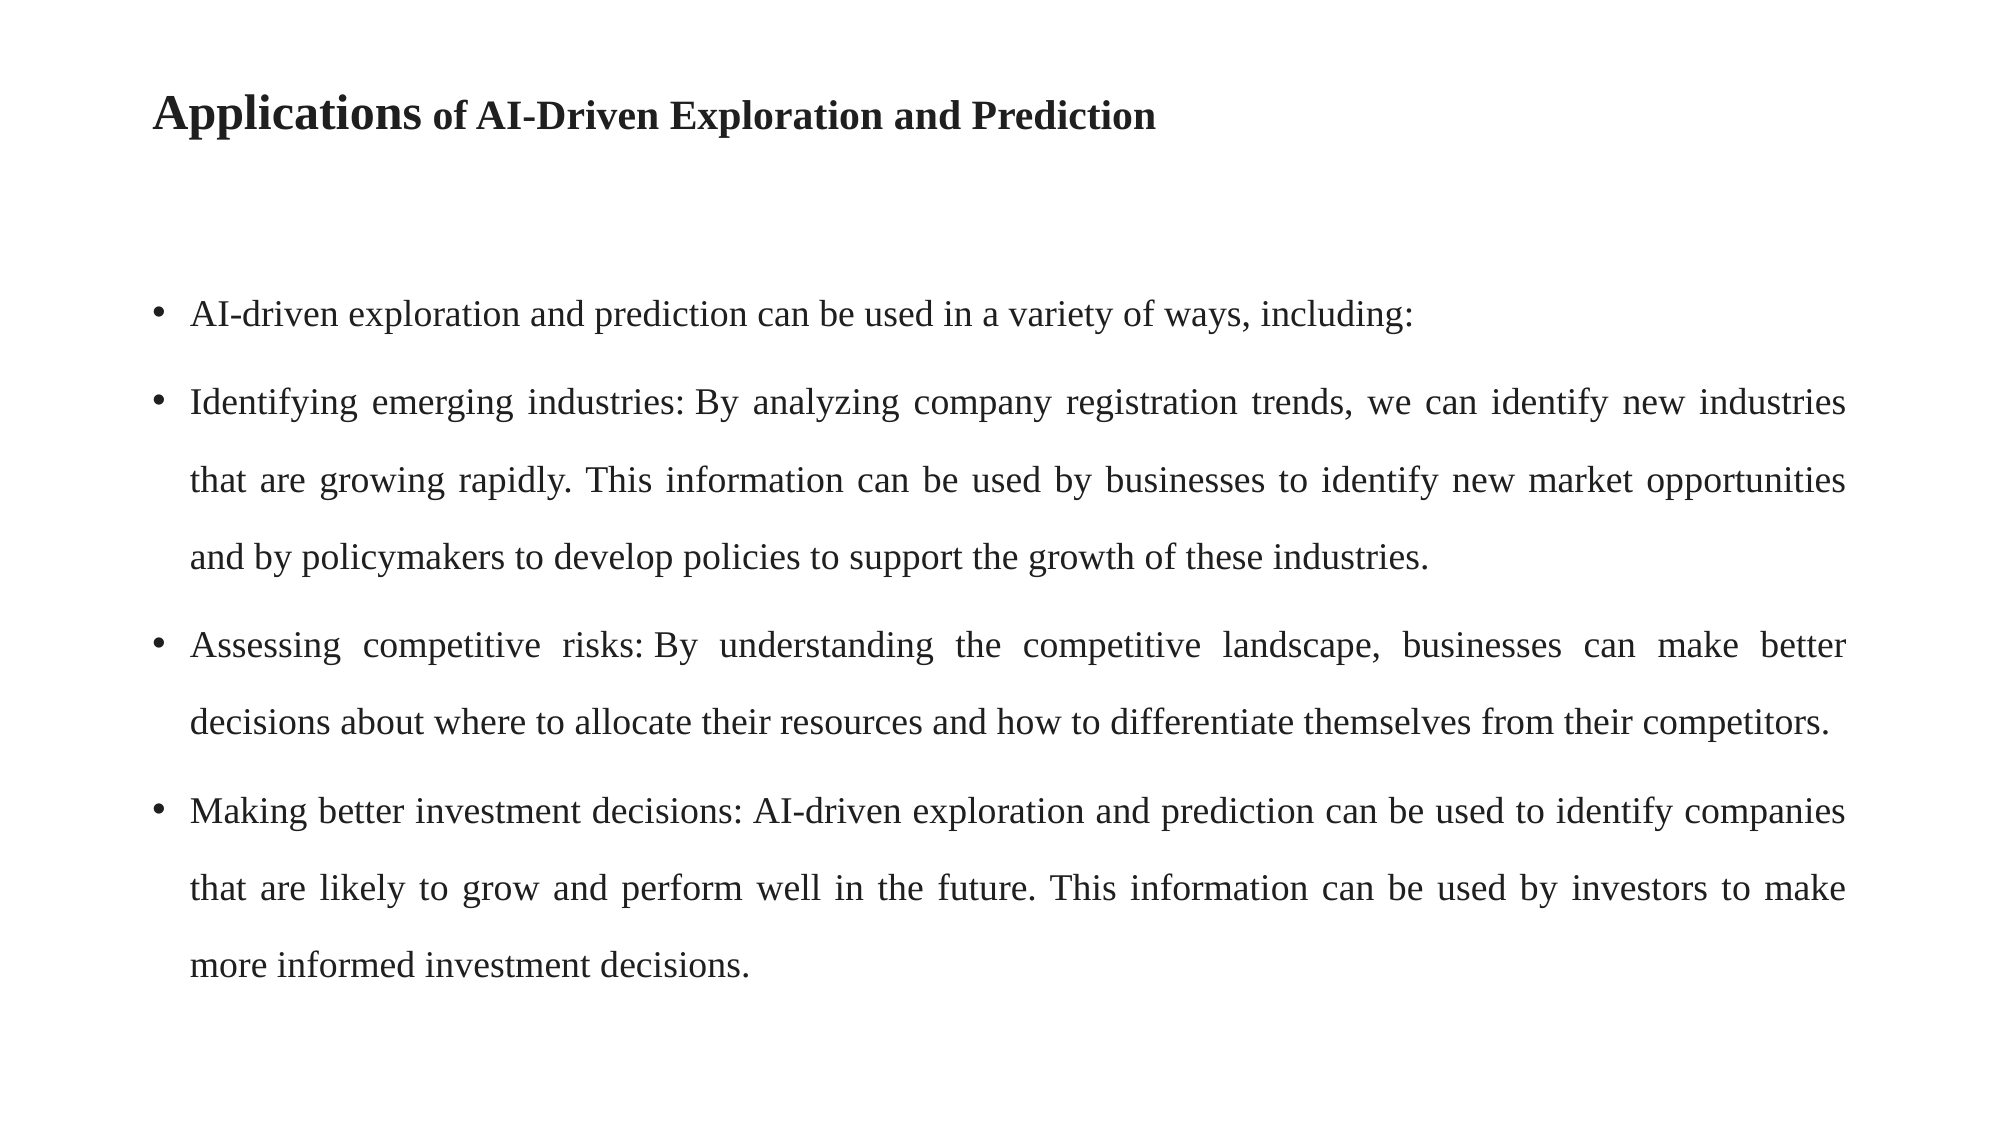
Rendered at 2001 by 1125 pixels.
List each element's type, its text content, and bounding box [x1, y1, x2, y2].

list AI-driven exploration and prediction can be used in a variety of ways, including: Identifying emerging industries: By analyzing company registration trends, we can identify new industries that are growing rapidly. This information can be used by businesses to identify new market opportunities and by policymakers to develop policies to support the growth of these industries. Assessing competitive risks: By understanding the competitive landscape, businesses can make better decisions about where to allocate their resources and how to differentiate themselves from their competitors. Making better investment decisions: AI-driven exploration and prediction can be used to identify companies that are likely to grow and perform well in the future. This information can be used by investors to make more informed investment decisions. [137, 249, 1863, 1021]
title Applications of AI-Driven Exploration and Prediction [137, 59, 1863, 249]
